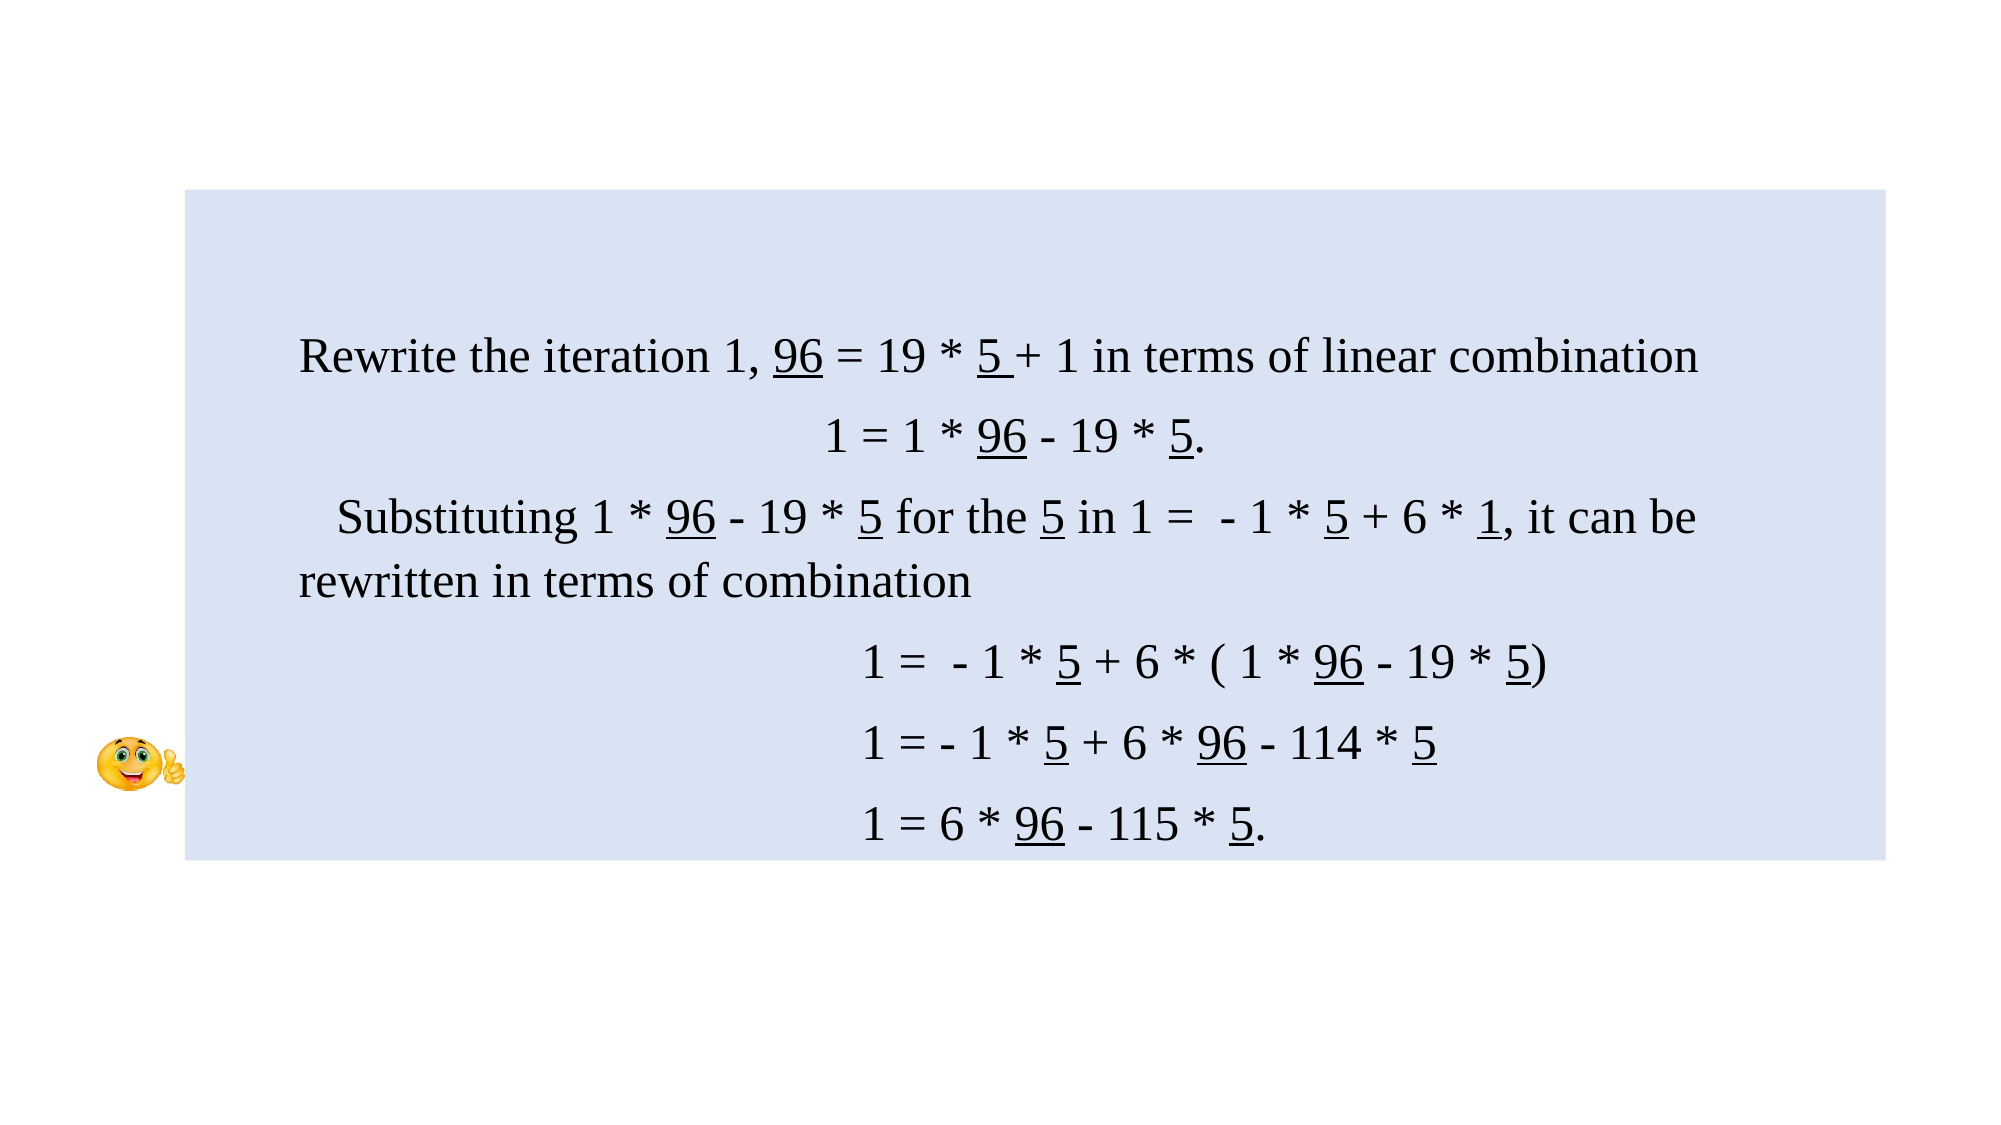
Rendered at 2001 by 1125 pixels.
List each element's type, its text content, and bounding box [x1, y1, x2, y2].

text_box [184, 189, 1886, 861]
text_box Rewrite the iteration 1, 96 = 19 * 5 + 1 in terms of linear combination 1 = 1 * 96 - 19 * 5. Substituting 1 * 96 - 19 * 5 for the 5 in 1 = - 1 * 5 + 6 * 1, it can be rewritten in terms of combination 1 = - 1 * 5 + 6 * ( 1 * 96 - 19 * 5) 1 = - 1 * 5 + 6 * 96 - 114 * 5 1 = 6 * 96 - 115 * 5. [284, 310, 1749, 858]
picture [97, 737, 185, 791]
